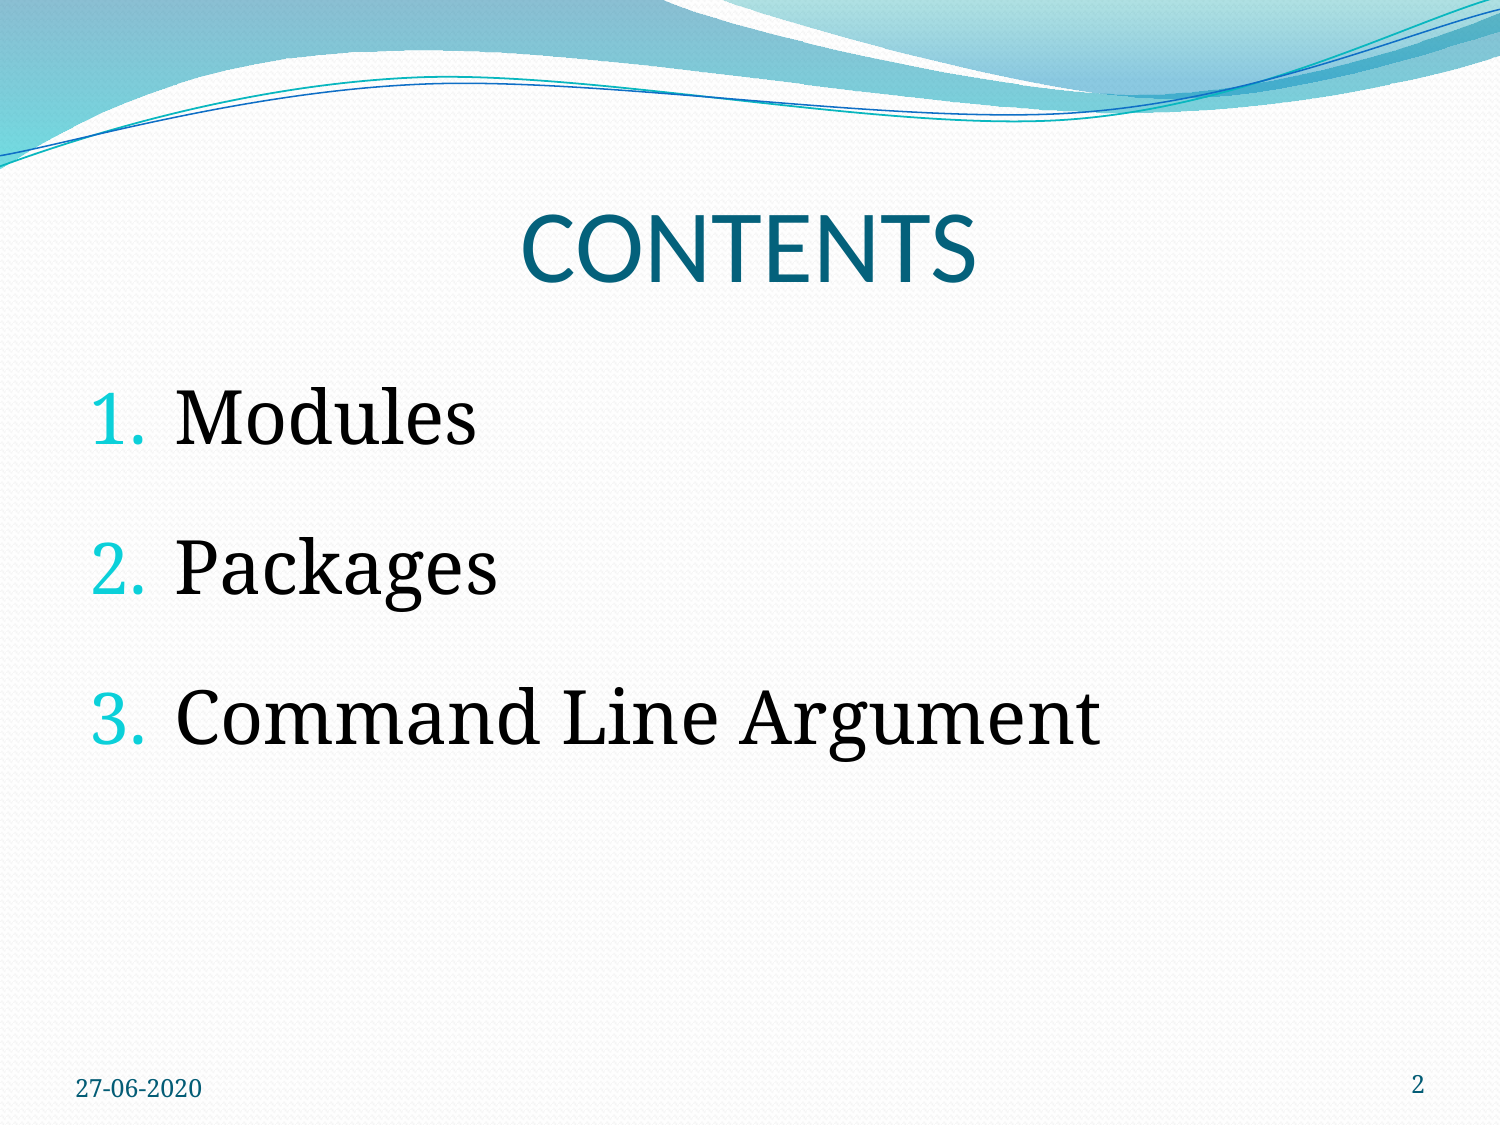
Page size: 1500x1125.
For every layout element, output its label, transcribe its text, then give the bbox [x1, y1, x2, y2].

slide_number 2 [1299, 1042, 1425, 1103]
title CONTENTS [75, 115, 1425, 303]
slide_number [75, 1042, 425, 1103]
list Modules Packages Command Line Argument [75, 317, 1425, 929]
